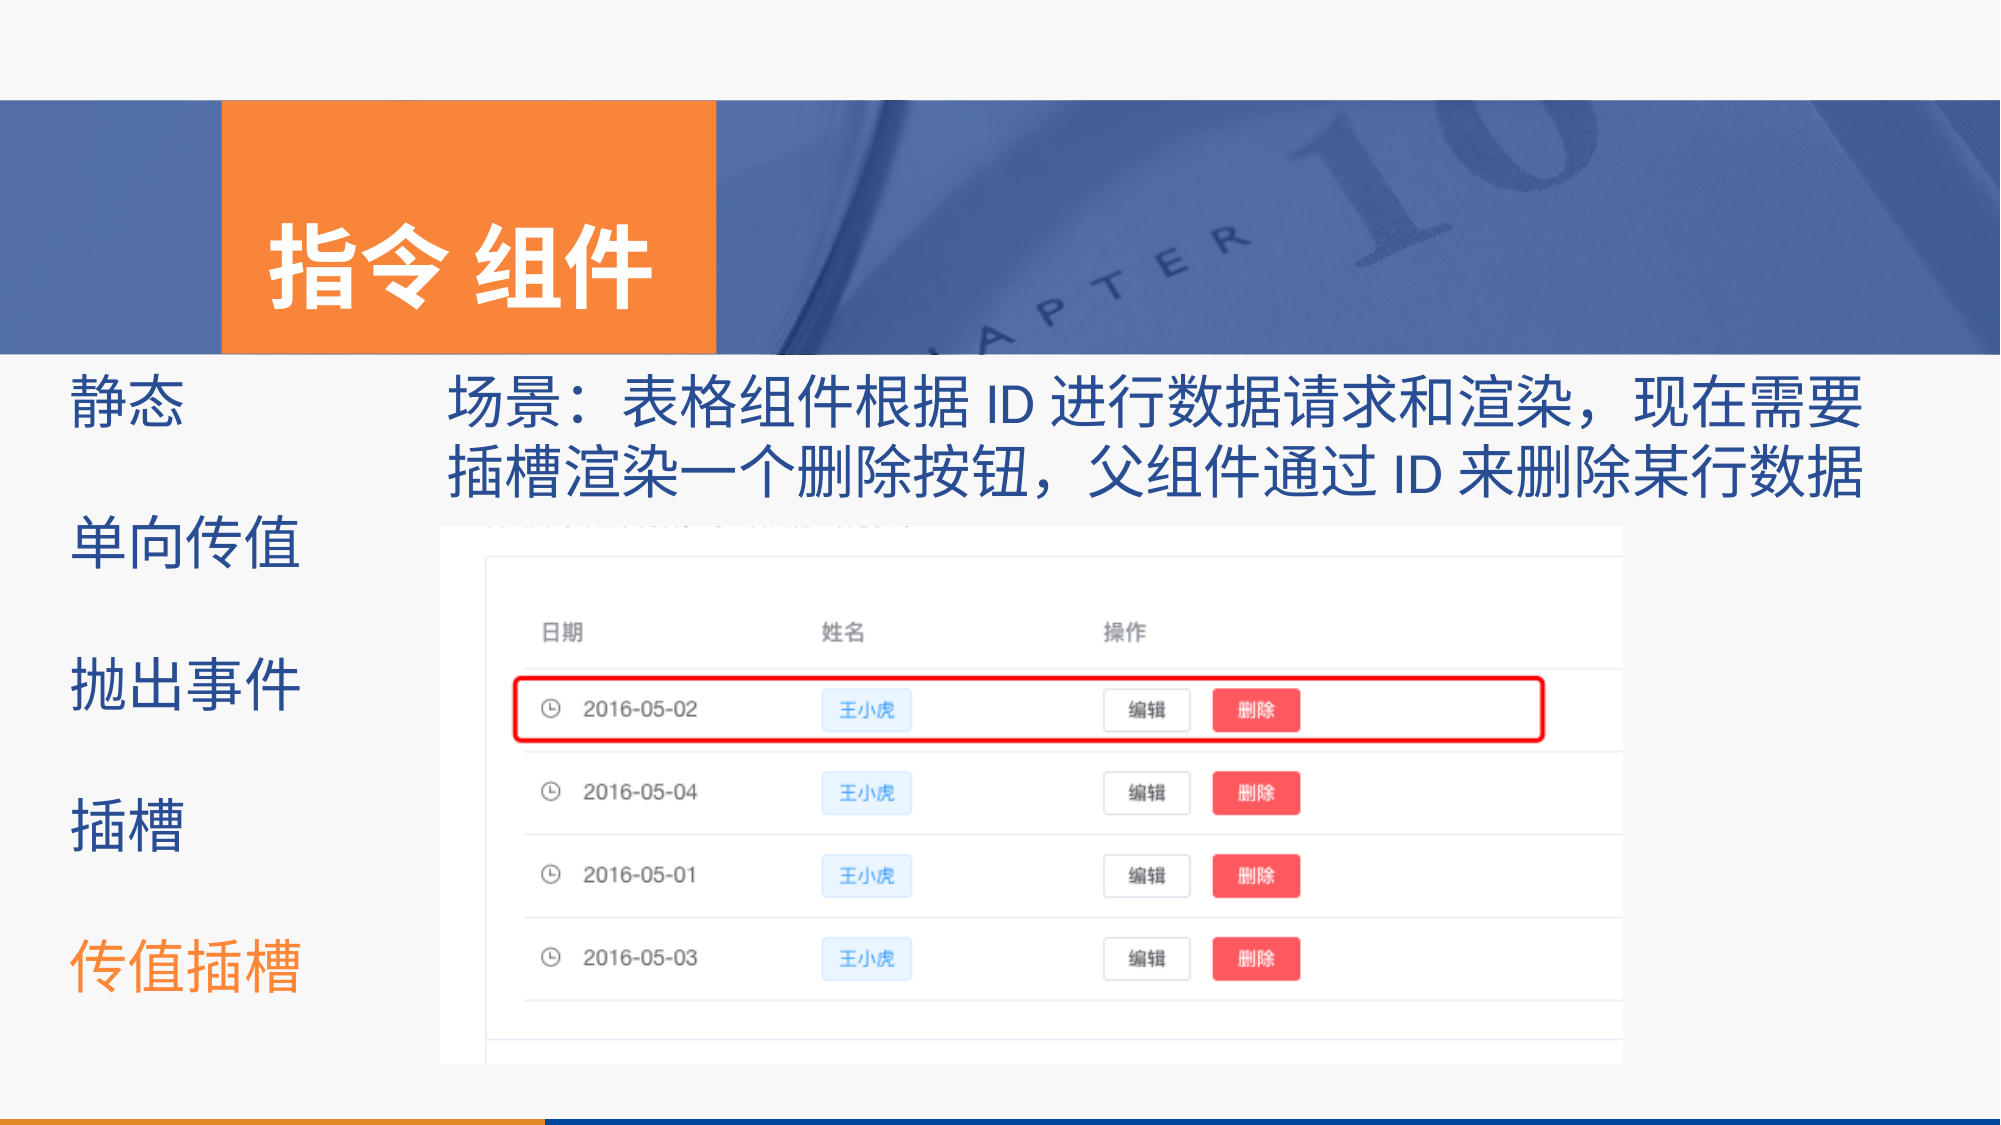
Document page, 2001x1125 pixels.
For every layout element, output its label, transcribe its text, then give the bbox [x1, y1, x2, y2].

picture [440, 526, 1623, 1064]
text_box 静态 [54, 357, 432, 443]
text_box 场景：表格组件根据ID进行数据请求和渲染，现在需要插槽渲染一个删除按钮，父组件通过ID来删除某行数据 [432, 357, 1912, 513]
picture [0, 100, 2000, 355]
text_box 单向传值 [54, 498, 476, 584]
text_box 传值插槽 [54, 923, 440, 1008]
text_box 插槽 [54, 781, 440, 867]
text_box 抛出事件 [54, 640, 440, 726]
